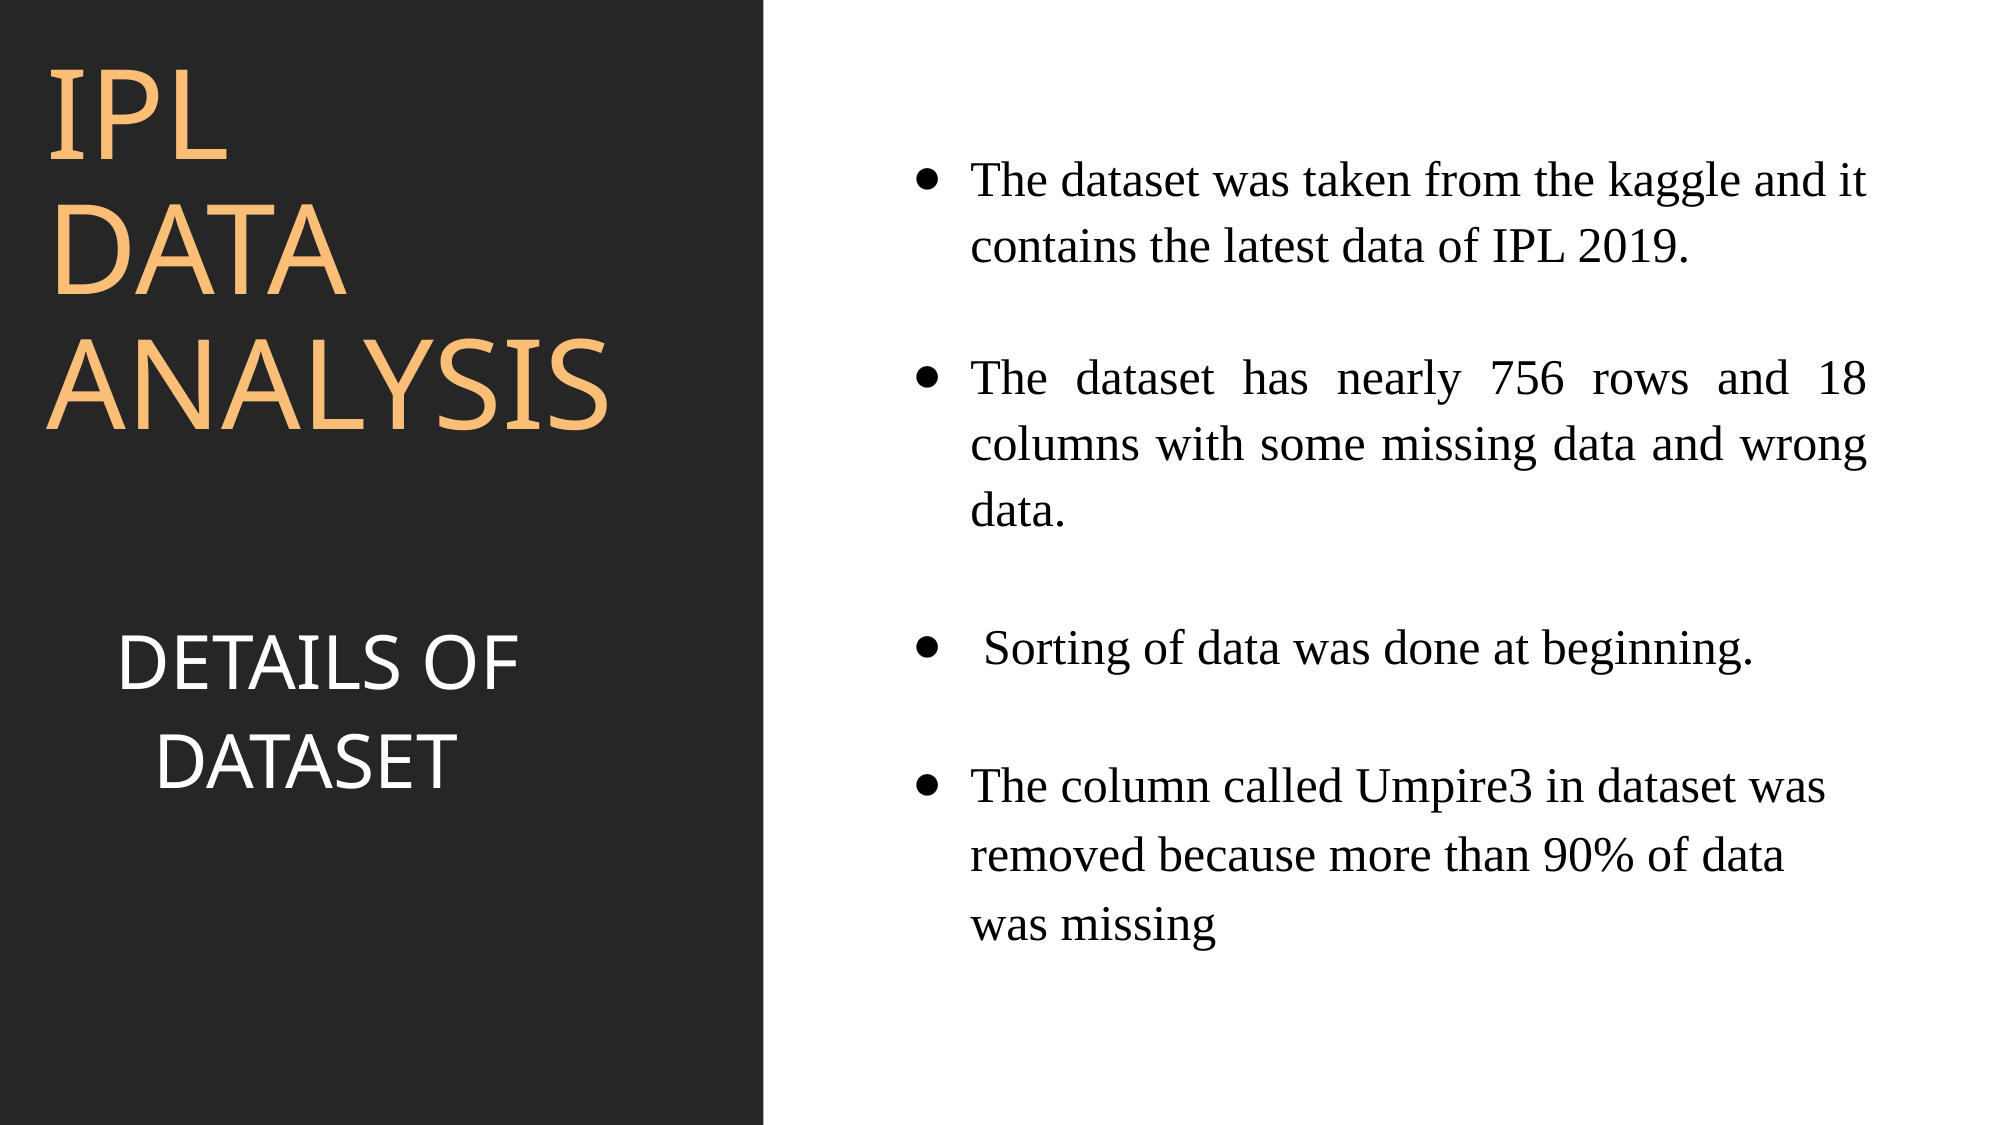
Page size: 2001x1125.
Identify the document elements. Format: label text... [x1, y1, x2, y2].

list DETAILS OF DATASET [63, 598, 792, 1002]
list The dataset was taken from the kaggle and it contains the latest data of IPL 2019. The dataset has nearly 756 rows and 18 columns with some missing data and wrong data. Sorting of data was done at beginning. The column called Umpire3 in dataset was removed because more than 90% of data was missing [895, 133, 1868, 1002]
title IPL DATA ANALYSIS [31, 128, 792, 464]
